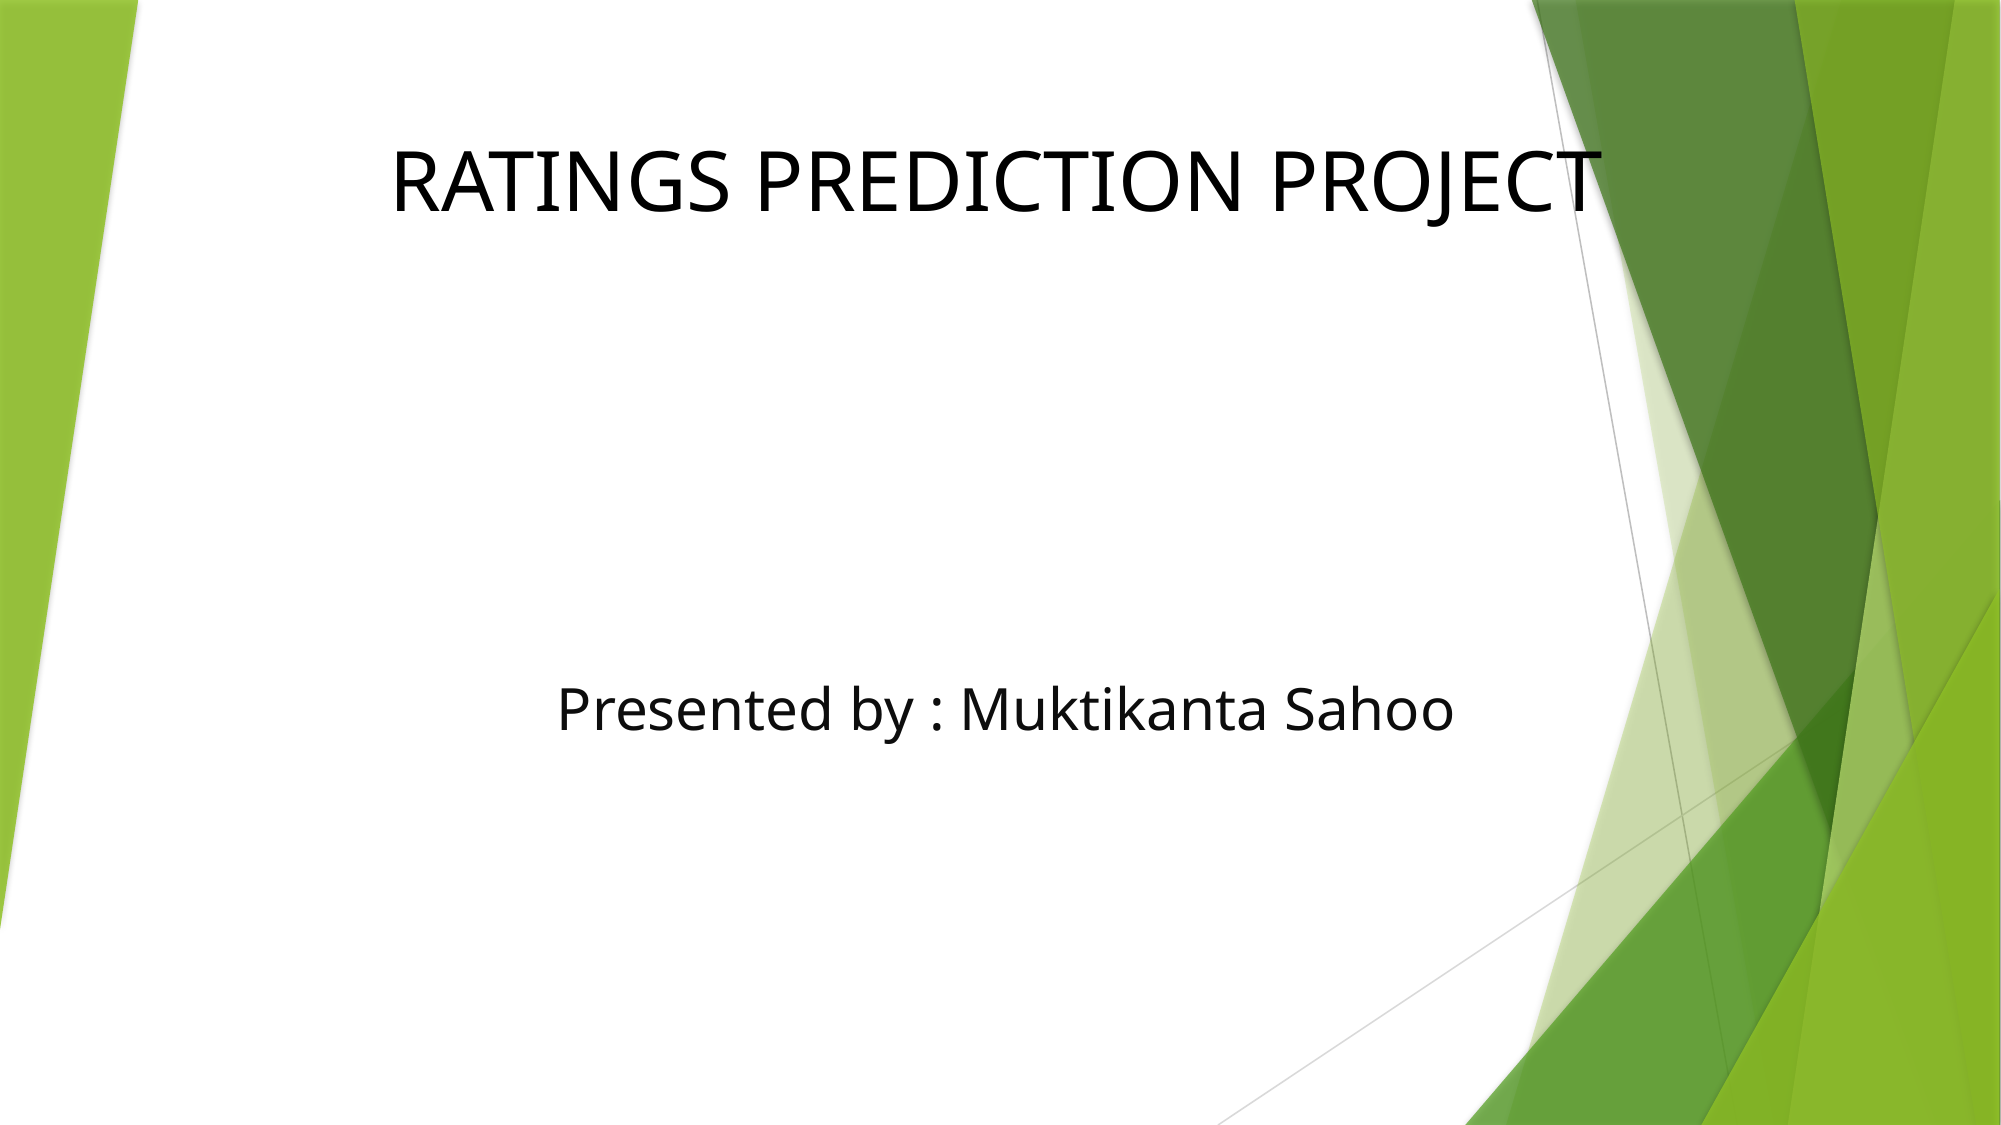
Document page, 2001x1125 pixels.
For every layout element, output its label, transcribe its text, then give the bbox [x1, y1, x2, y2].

subtitle Presented by : Muktikanta Sahoo [247, 664, 1522, 845]
title RATINGS PREDICTION PROJECT [247, 98, 1746, 237]
